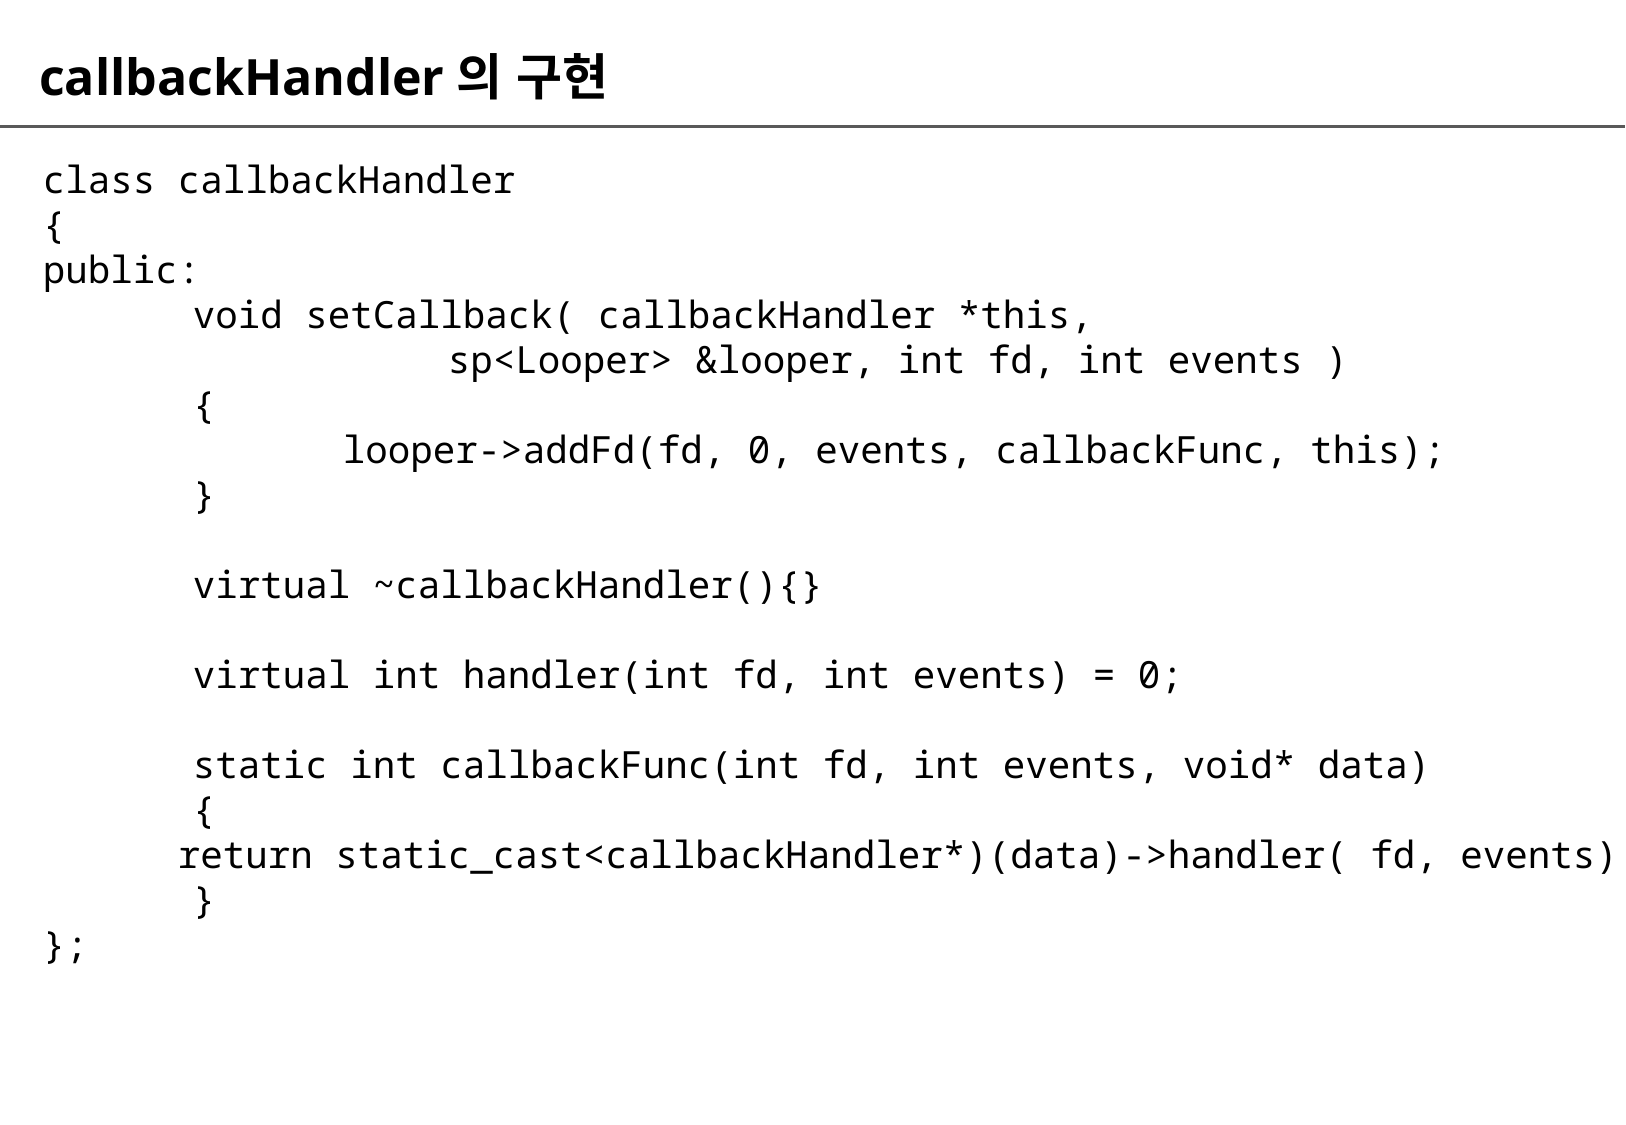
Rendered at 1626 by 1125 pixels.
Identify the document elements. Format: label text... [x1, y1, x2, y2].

text_box class callbackHandler { public: void setCallback( callbackHandler *this, sp<Looper> &looper, int fd, int events ) { looper->addFd(fd, 0, events, callbackFunc, this); } virtual ~callbackHandler(){} virtual int handler(int fd, int events) = 0; static int callbackFunc(int fd, int events, void* data) { return static_cast<callbackHandler*)(data)->handler( fd, events); } }; [28, 148, 1625, 974]
title callbackHandler의 구현 [24, 23, 1601, 127]
